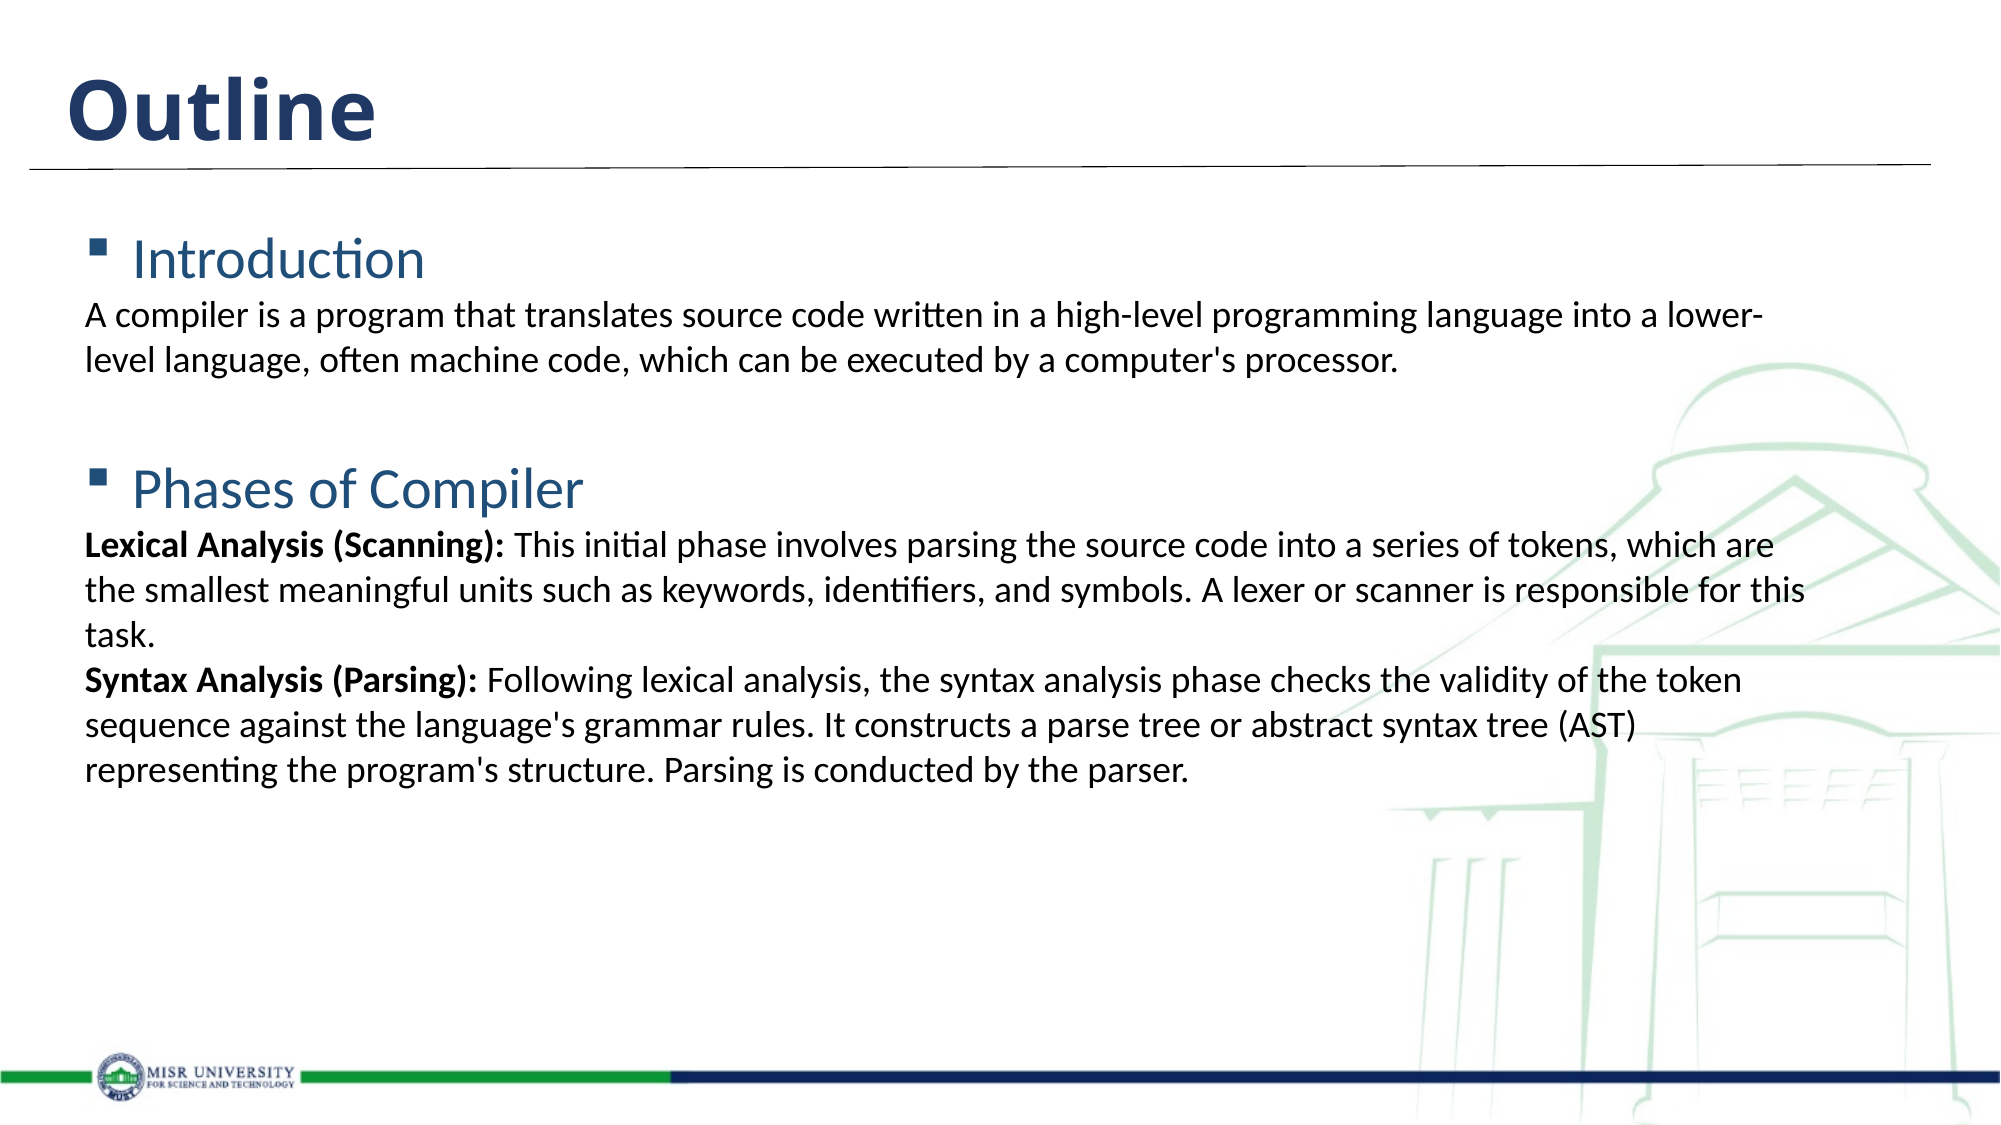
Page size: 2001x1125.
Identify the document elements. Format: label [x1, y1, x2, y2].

text_box [29, 164, 1931, 170]
picture [0, 0, 2000, 1125]
